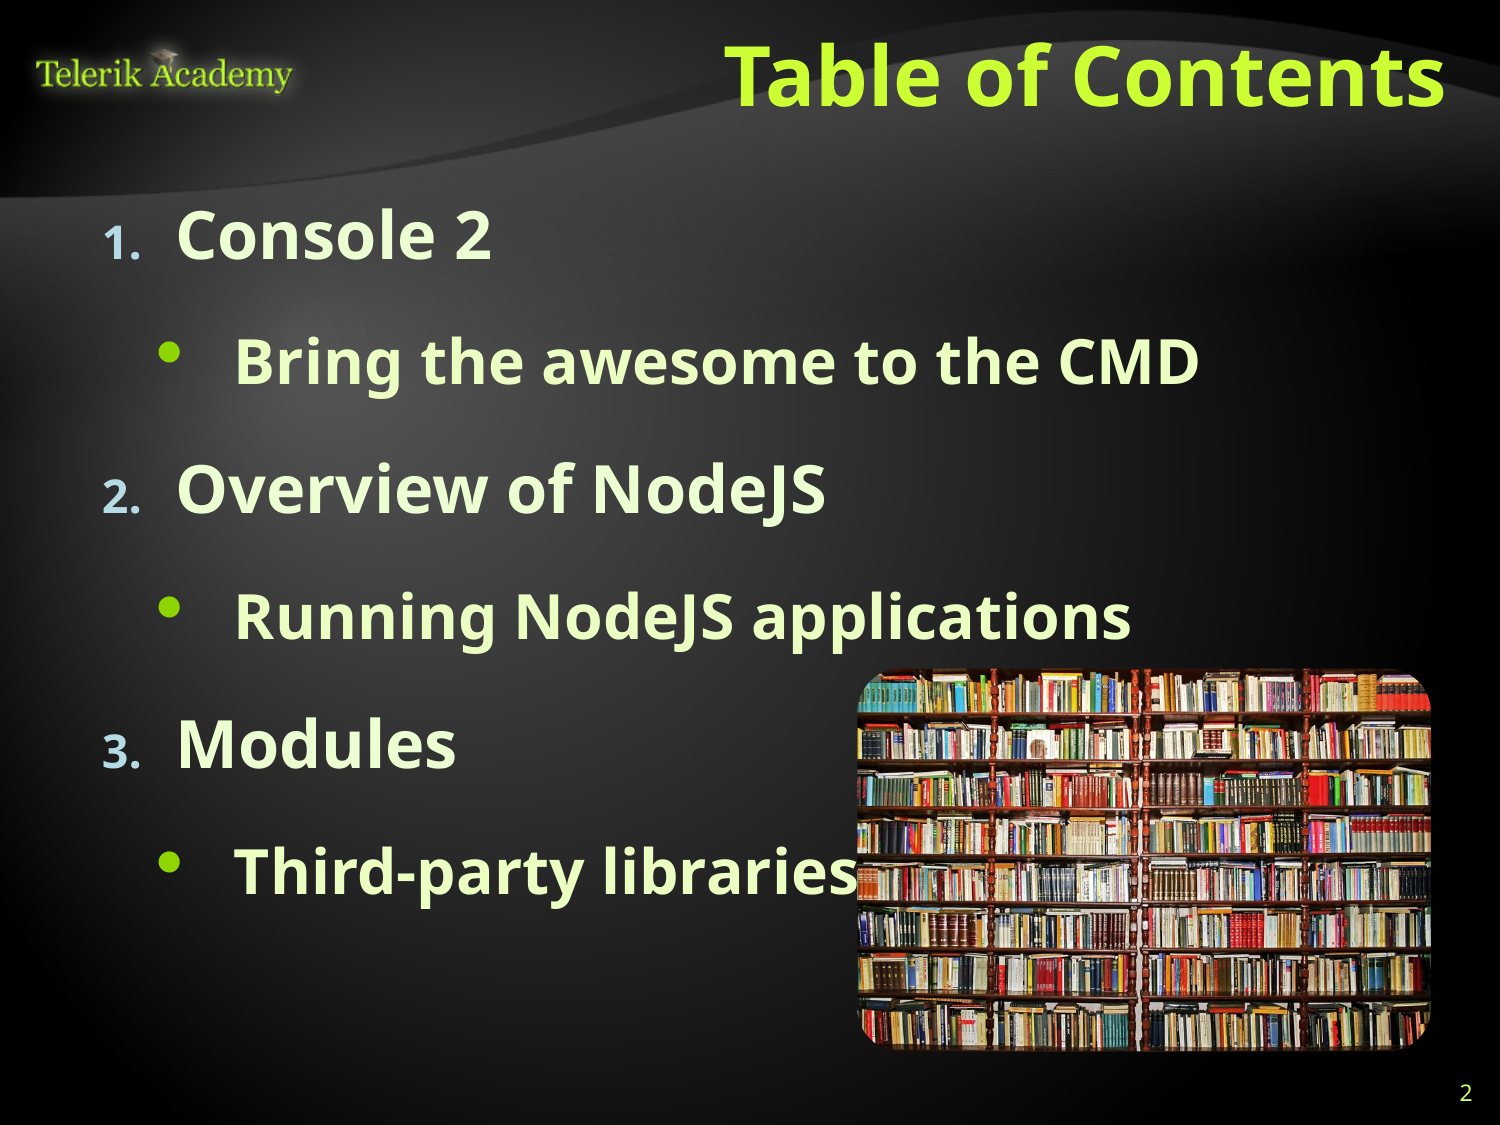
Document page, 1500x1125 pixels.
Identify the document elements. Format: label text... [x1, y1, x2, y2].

picture [857, 668, 1432, 1052]
title Table of Contents [300, 12, 1463, 150]
slide_number 2 [1412, 1074, 1488, 1113]
picture [0, 0, 1500, 1125]
list Console 2 Bring the awesome to the CMD Overview of NodeJS Running NodeJS applications Modules Third-party libraries [87, 185, 1500, 1125]
